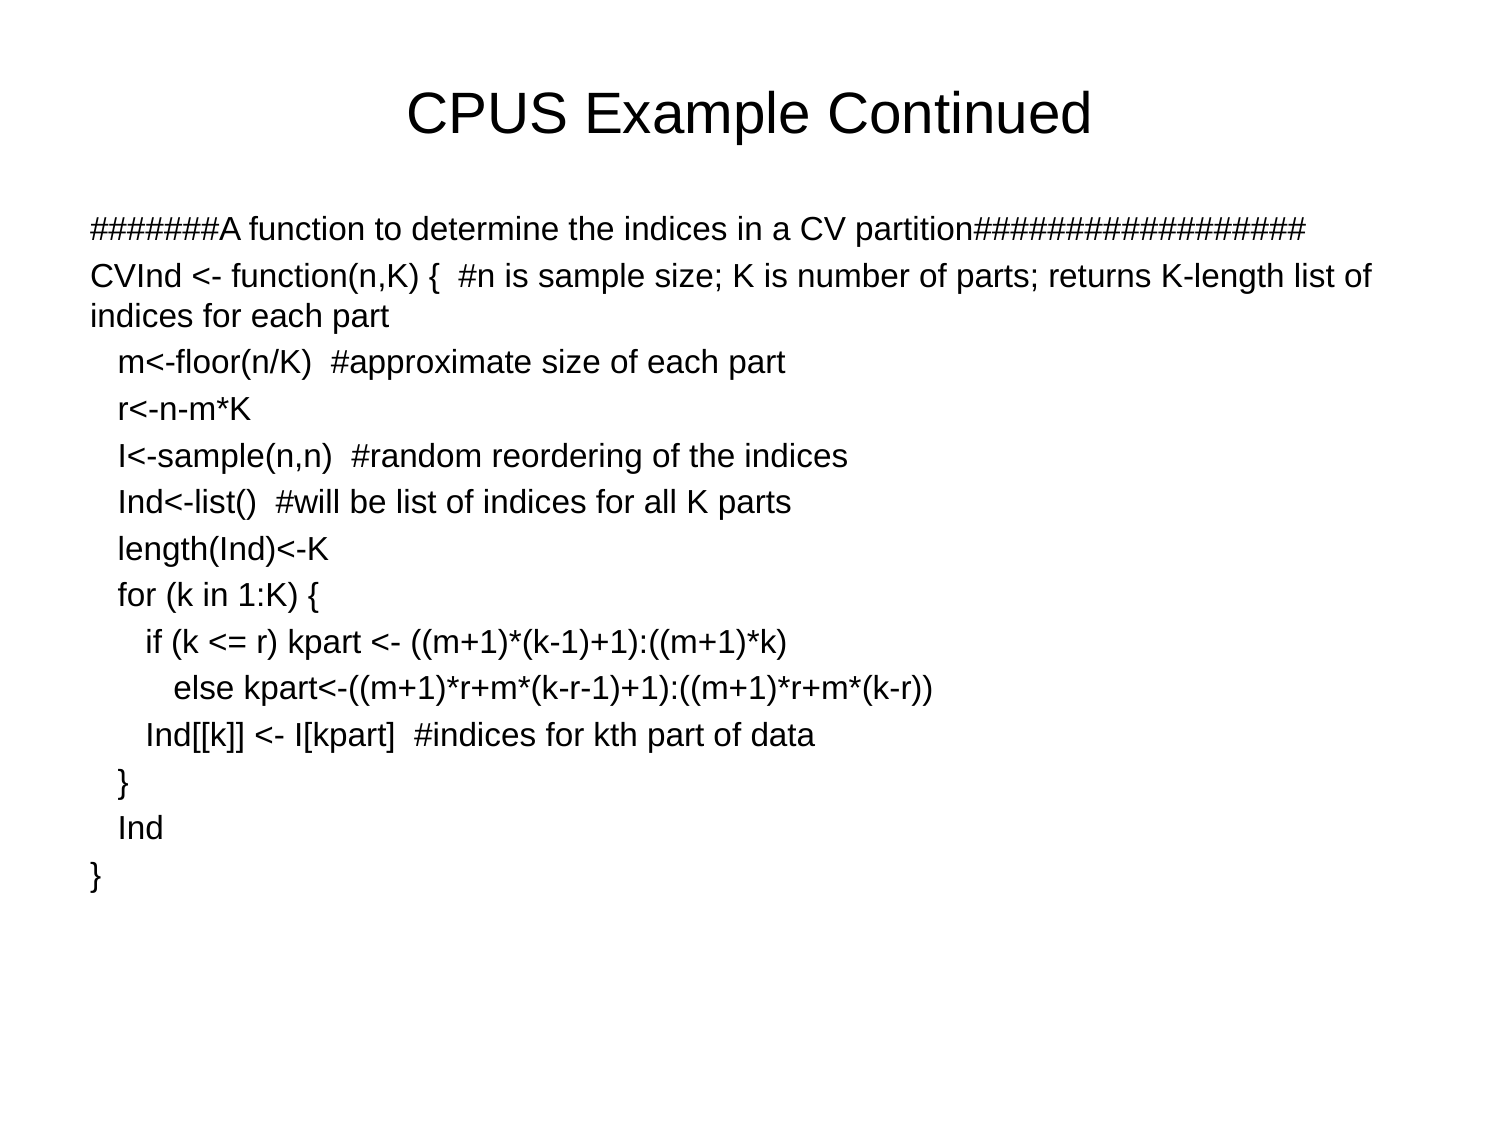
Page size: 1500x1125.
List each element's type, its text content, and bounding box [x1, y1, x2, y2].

title CPUS Example Continued [74, 44, 1426, 176]
list #######A function to determine the indices in a CV partition################## CVInd <- function(n,K) { #n is sample size; K is number of parts; returns K-length list of indices for each part m<-floor(n/K) #approximate size of each part r<-n-m*K I<-sample(n,n) #random reordering of the indices Ind<-list() #will be list of indices for all K parts length(Ind)<-K for (k in 1:K) { if (k <= r) kpart <- ((m+1)*(k-1)+1):((m+1)*k) else kpart<-((m+1)*r+m*(k-r-1)+1):((m+1)*r+m*(k-r)) Ind[[k]] <- I[kpart] #indices for kth part of data } Ind } [74, 199, 1426, 1051]
